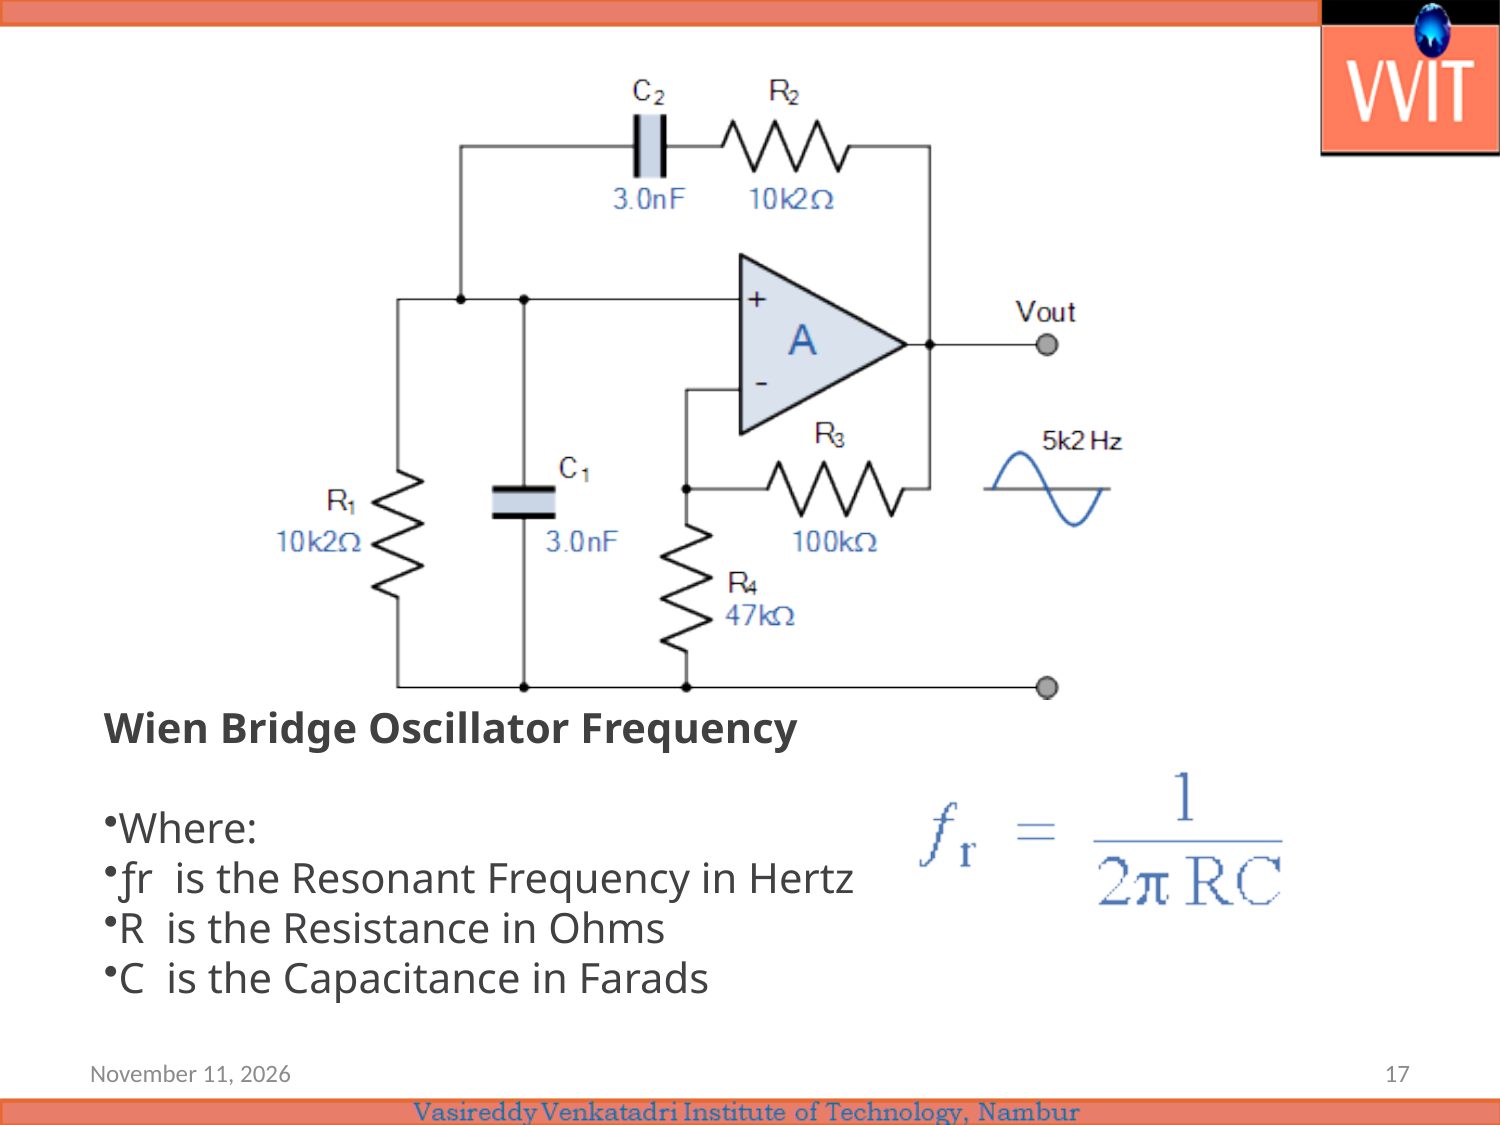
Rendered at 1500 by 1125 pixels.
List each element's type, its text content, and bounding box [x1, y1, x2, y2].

text_box Wien Bridge Oscillator Frequency Where: ƒr is the Resonant Frequency in Hertz R is the Resistance in Ohms C is the Capacitance in Farads [87, 679, 1225, 1024]
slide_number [75, 1042, 425, 1103]
picture [0, 0, 1500, 1125]
slide_number 17 [1074, 1042, 1425, 1103]
